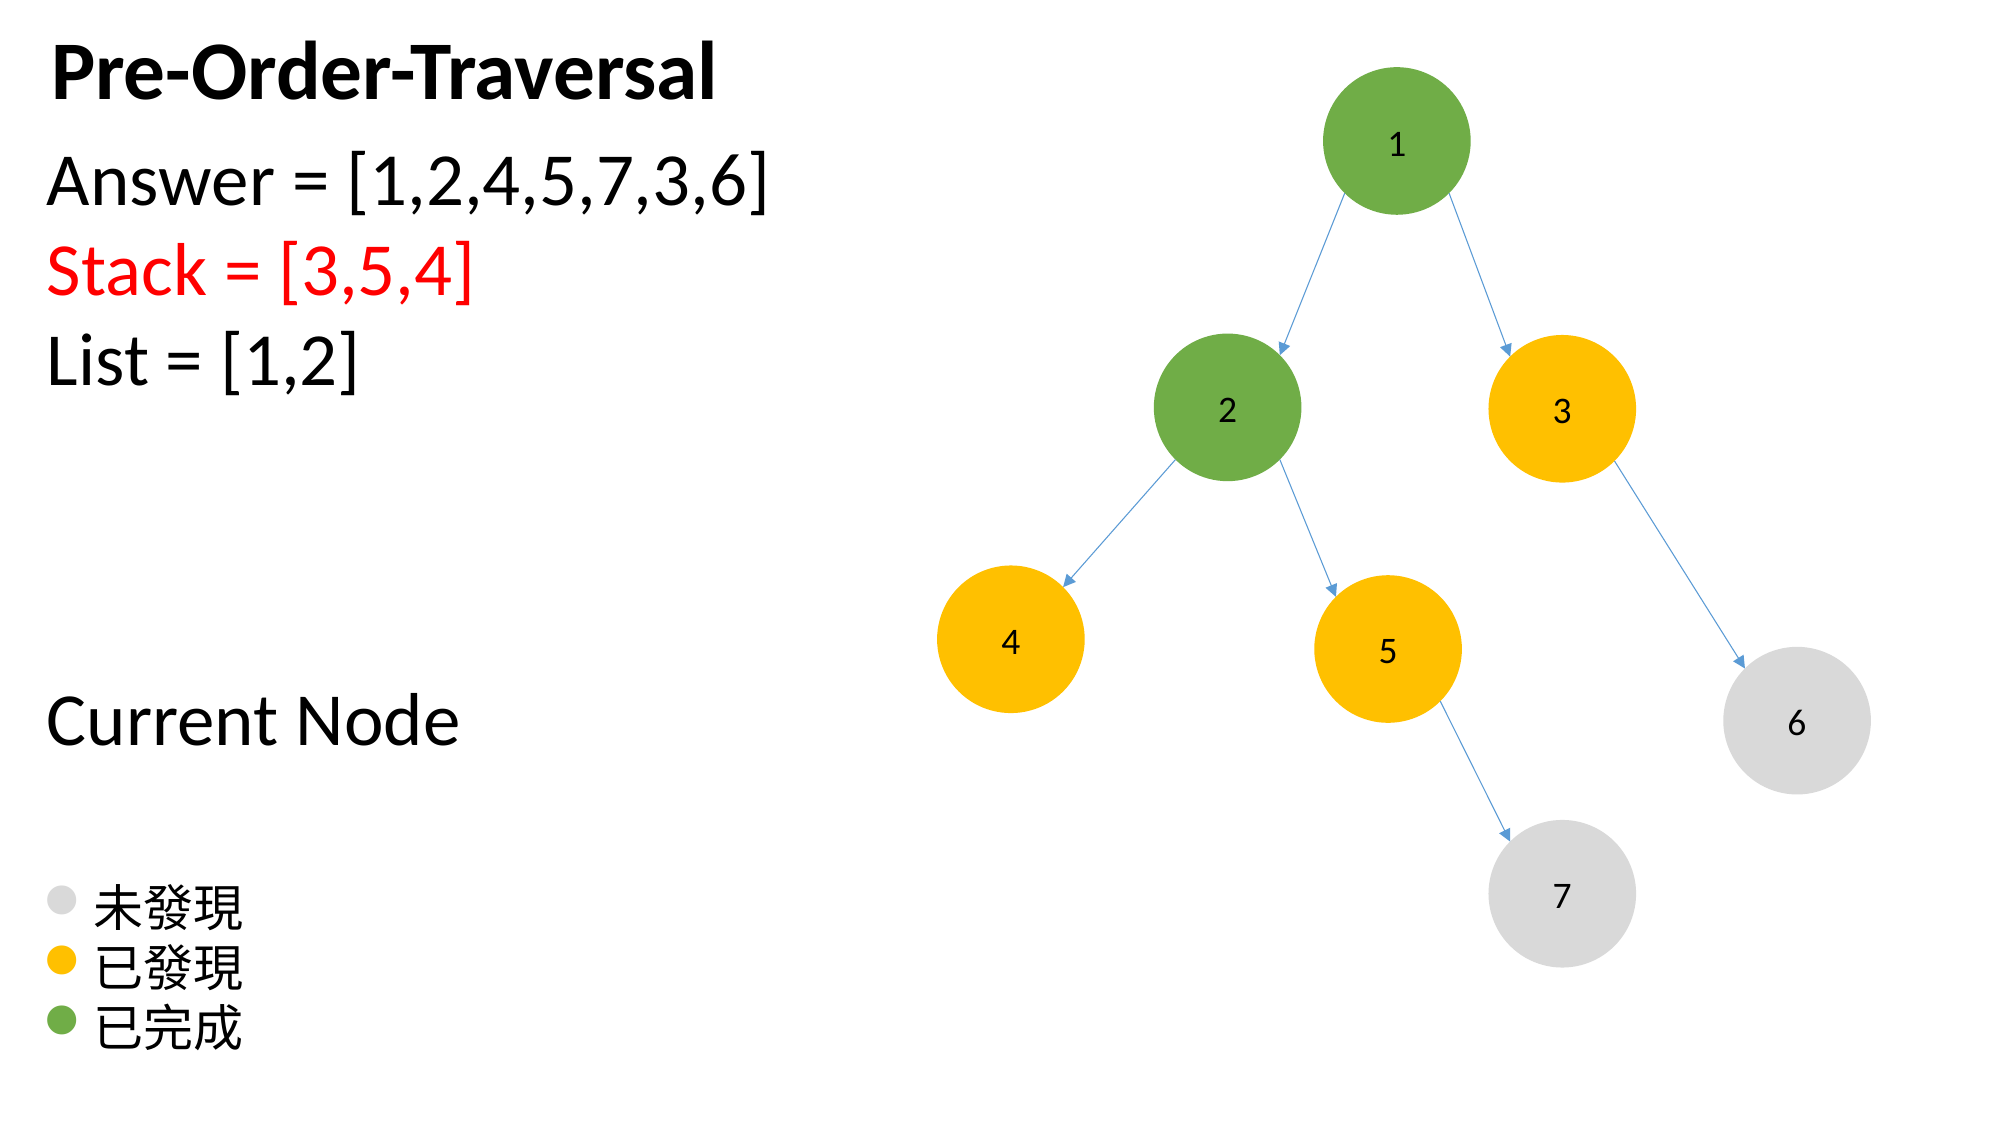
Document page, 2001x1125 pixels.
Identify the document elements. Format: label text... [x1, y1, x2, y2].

text_box 3 [1487, 333, 1638, 484]
text_box 2 [1152, 332, 1303, 483]
text_box 4 [936, 564, 1086, 715]
text_box Answer = [1,2,4,5,7,3,6] Stack = [3,5,4] List = [1,2] Current Node [32, 122, 787, 768]
text_box 7 [1487, 818, 1638, 969]
text_box 1 [1322, 66, 1472, 216]
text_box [1279, 193, 1345, 356]
text_box 未發現 已發現 已完成 [28, 869, 258, 1064]
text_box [1449, 193, 1511, 356]
text_box 5 [1313, 574, 1463, 724]
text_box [1440, 699, 1511, 842]
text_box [1279, 459, 1336, 596]
text_box 6 [1722, 645, 1872, 796]
text_box Pre-Order-Traversal [36, 9, 734, 122]
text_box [1614, 459, 1745, 669]
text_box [1063, 459, 1176, 586]
